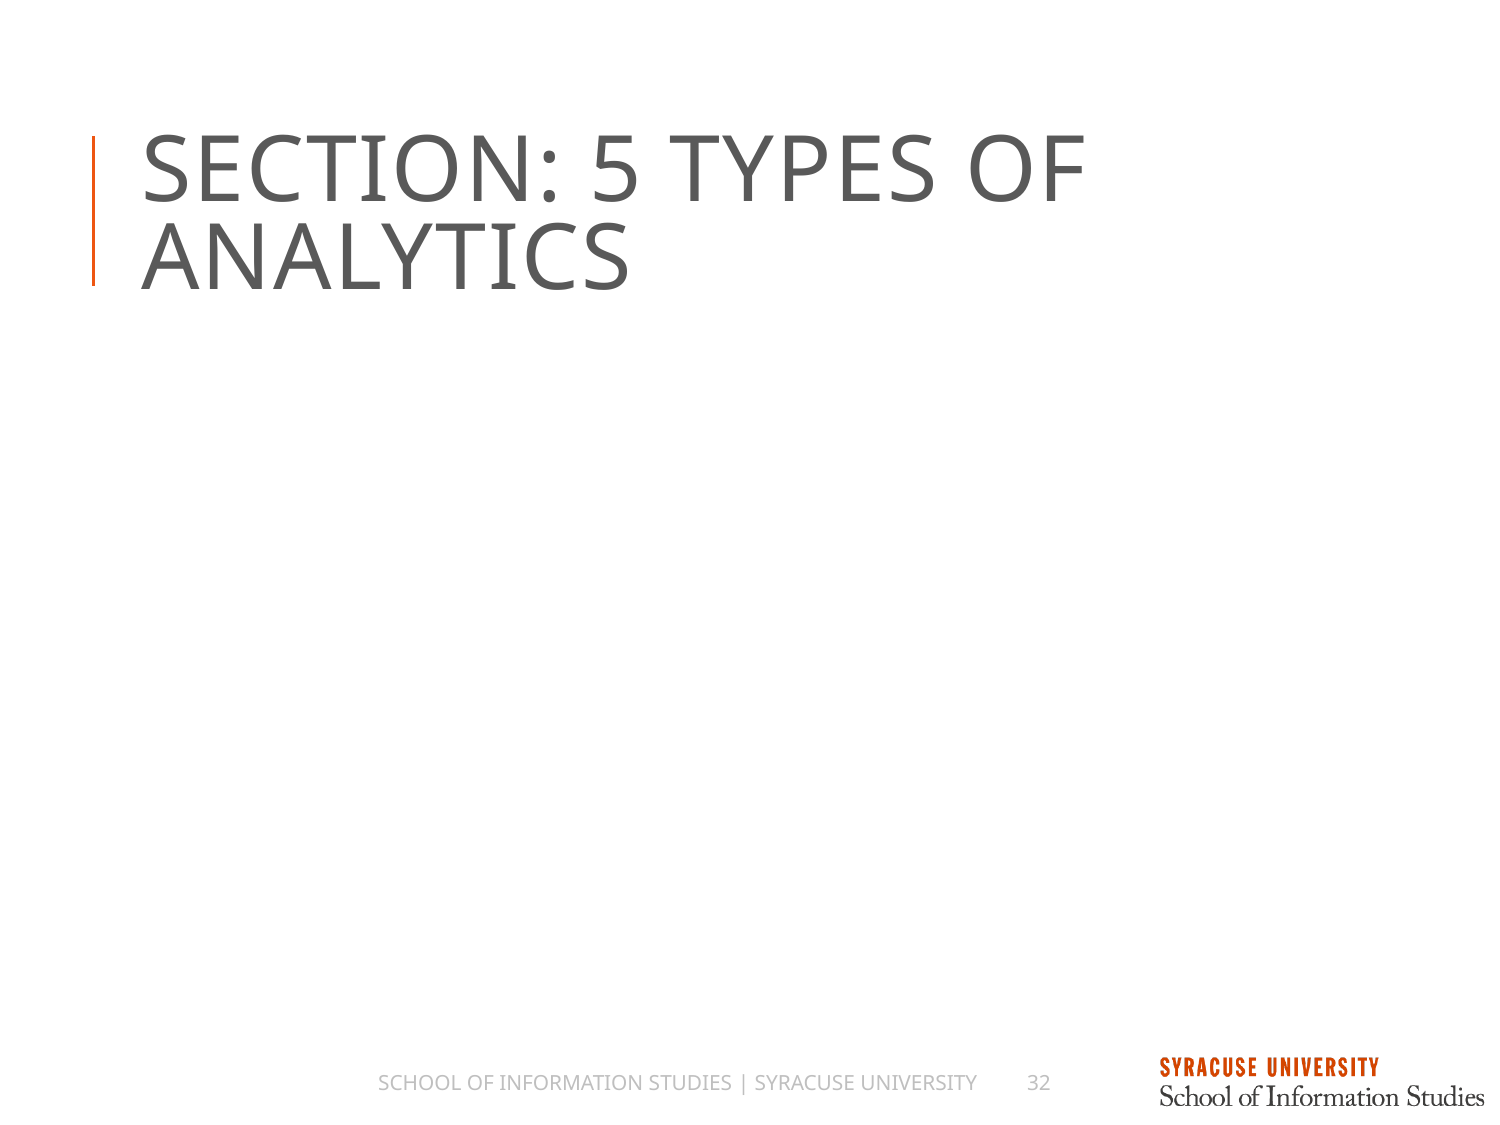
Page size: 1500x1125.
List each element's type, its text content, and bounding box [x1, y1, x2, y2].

picture [1141, 1038, 1500, 1125]
slide_number 32 [1012, 1061, 1149, 1107]
title Section: 5 types of analytics [126, 96, 1322, 342]
footer School of Information Studies | Syracuse University [283, 1061, 993, 1106]
